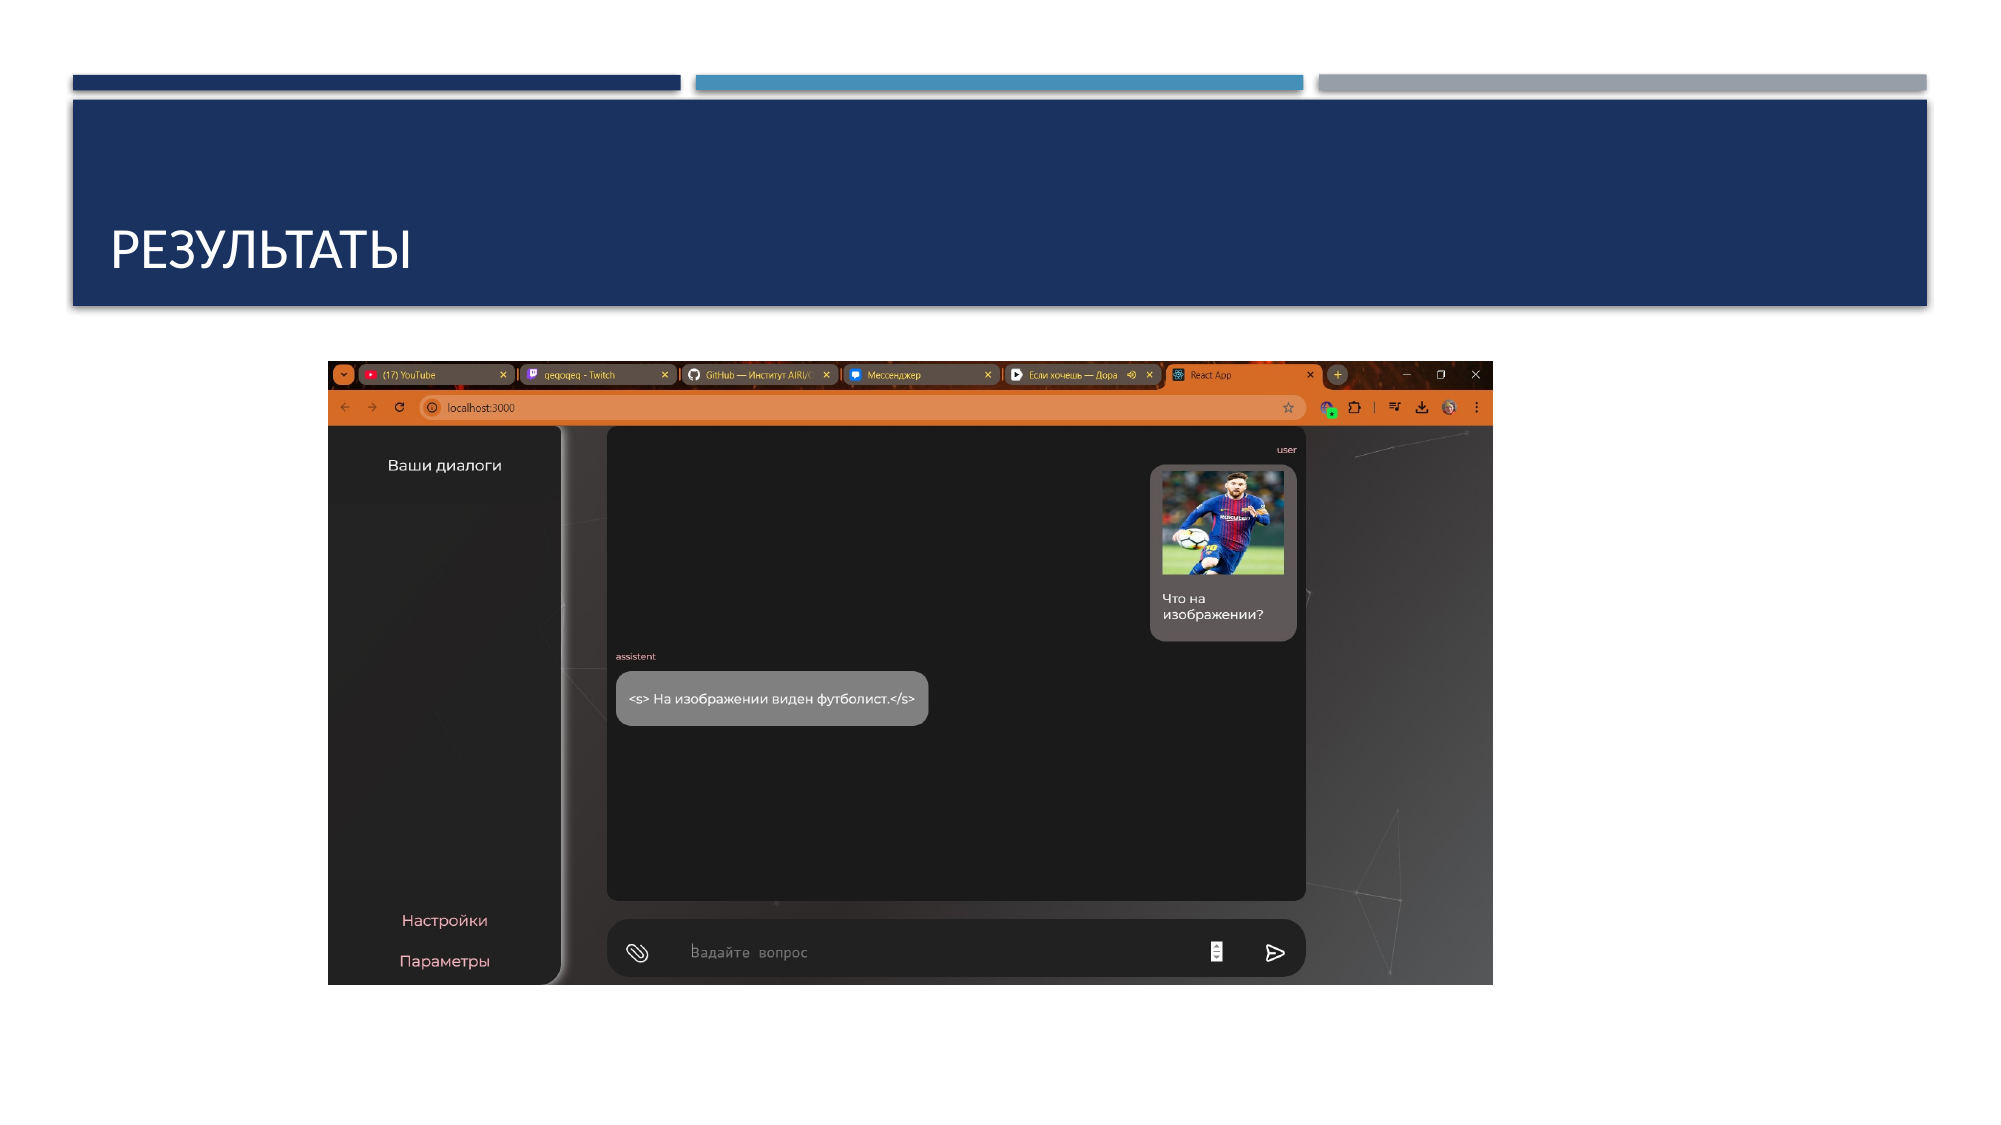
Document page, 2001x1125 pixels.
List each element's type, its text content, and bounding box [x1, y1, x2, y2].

title Результаты [95, 125, 1905, 288]
picture [327, 361, 1493, 985]
